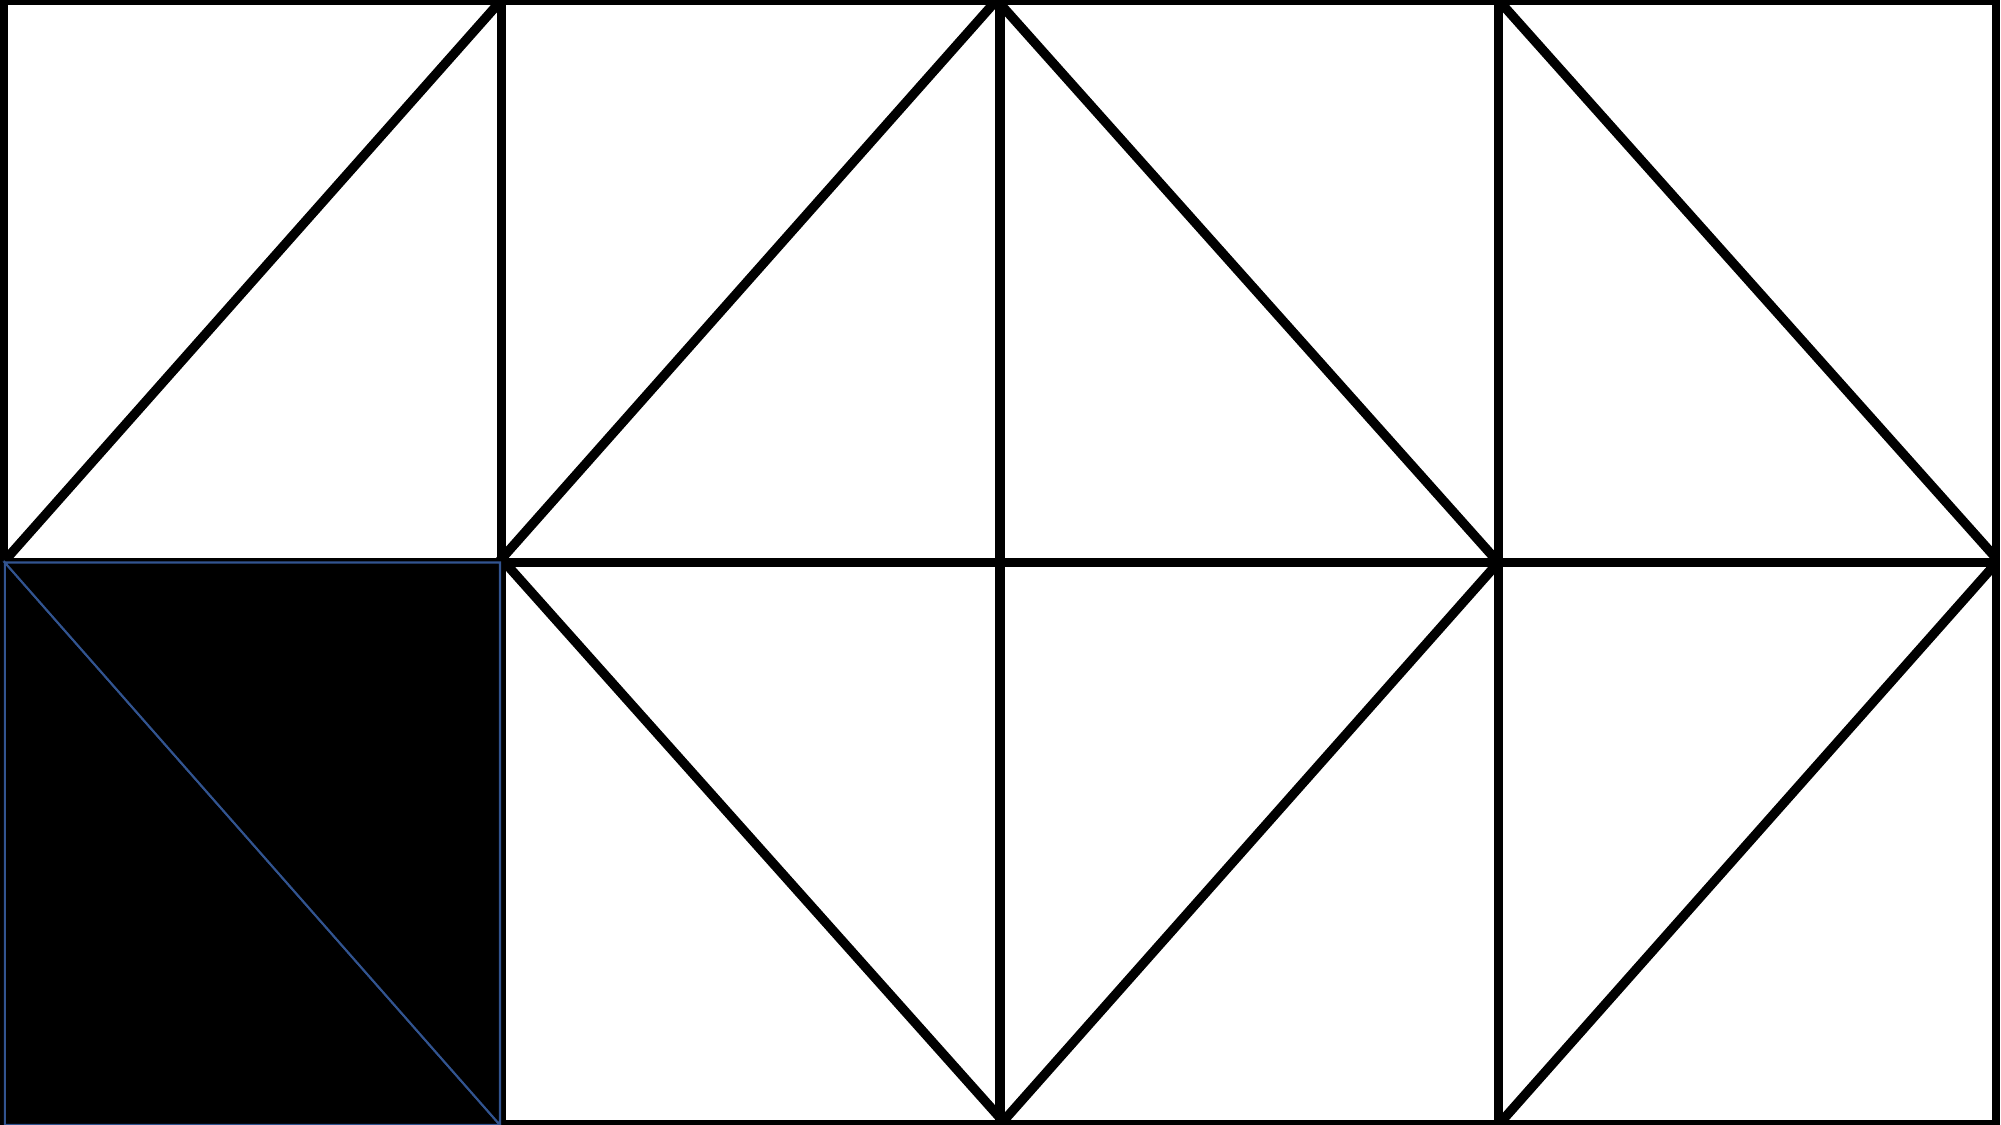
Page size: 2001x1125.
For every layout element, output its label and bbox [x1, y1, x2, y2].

text_box [997, 0, 1499, 563]
text_box [1007, 563, 1498, 1125]
text_box [3, 0, 498, 562]
text_box [0, 562, 502, 1125]
text_box [1498, 563, 1997, 1125]
text_box [504, 562, 1007, 1125]
text_box [498, 0, 997, 563]
text_box [1499, 0, 2000, 563]
